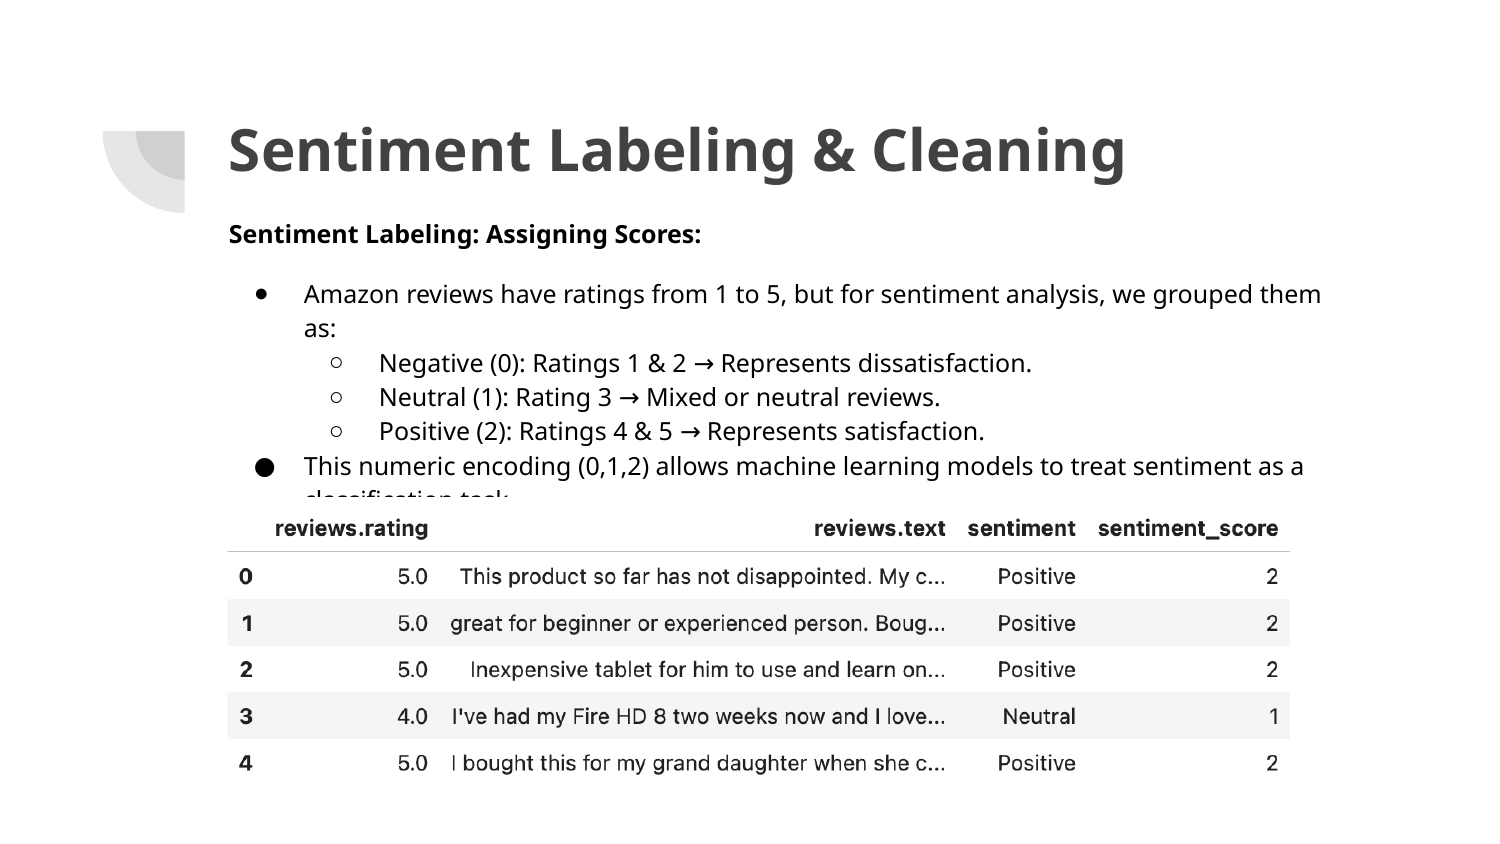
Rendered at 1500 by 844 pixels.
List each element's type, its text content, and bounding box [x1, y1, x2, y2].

title Sentiment Labeling & Cleaning [213, 98, 1368, 199]
list Sentiment Labeling: Assigning Scores: Amazon reviews have ratings from 1 to 5, but for sentiment analysis, we grouped them as: Negative (0): Ratings 1 & 2 → Represents dissatisfaction. Neutral (1): Rating 3 → Mixed or neutral reviews. Positive (2): Ratings 4 & 5 → Represents satisfaction. This numeric encoding (0,1,2) allows machine learning models to treat sentiment as a classification task. [213, 199, 1368, 744]
picture [213, 497, 1317, 810]
